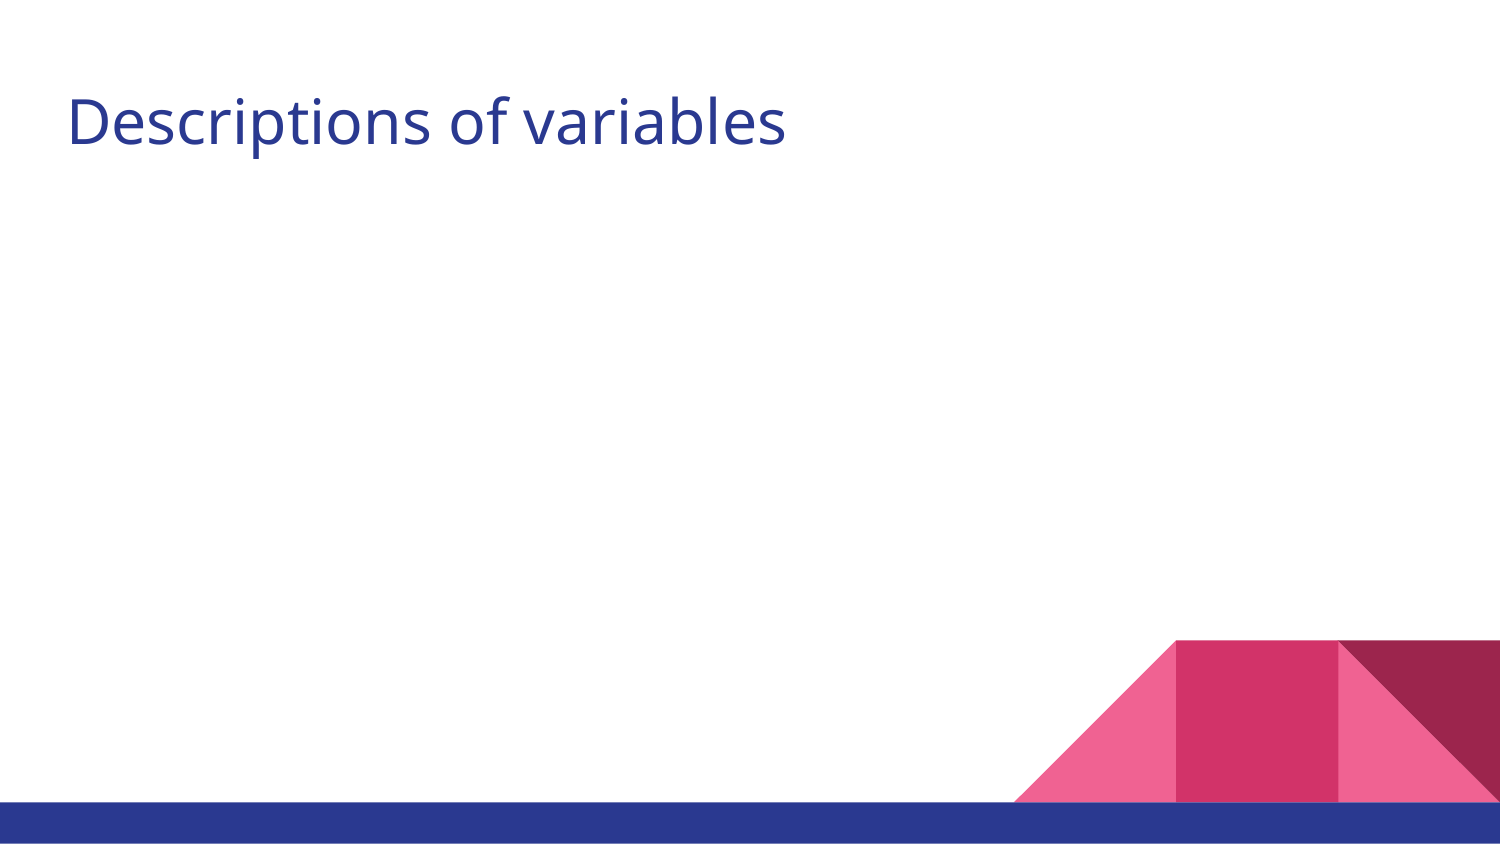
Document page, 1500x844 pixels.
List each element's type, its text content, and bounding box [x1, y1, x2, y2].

title Descriptions of variables [51, 67, 1449, 167]
